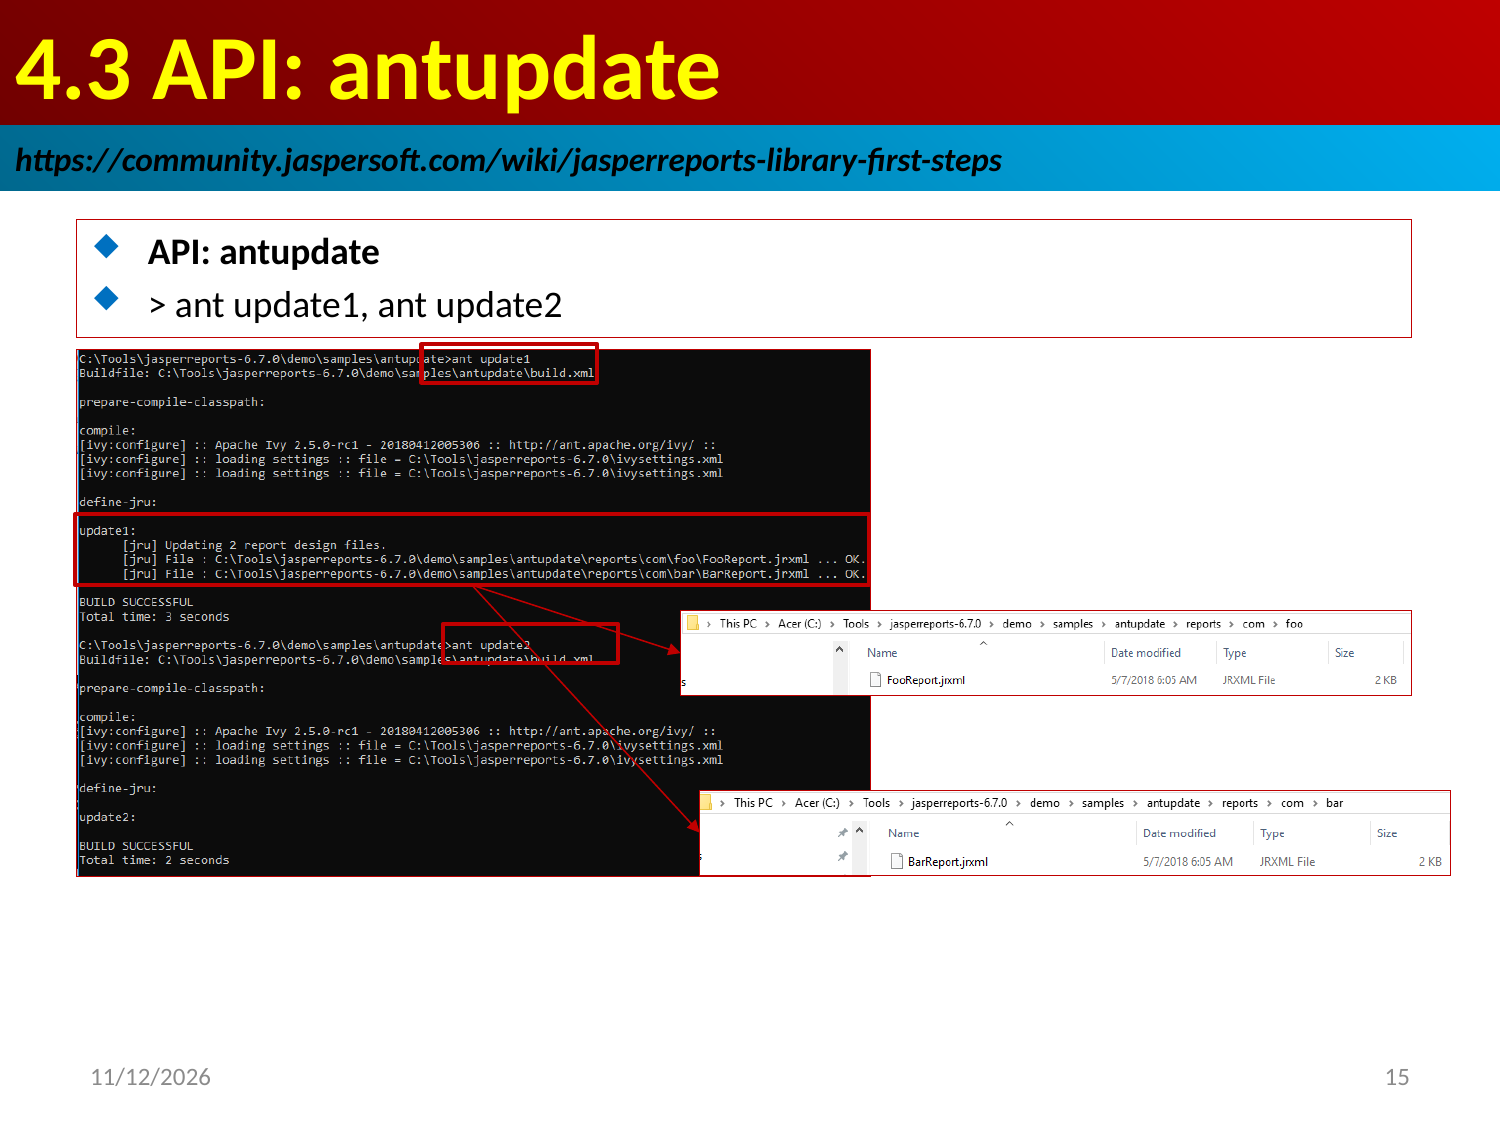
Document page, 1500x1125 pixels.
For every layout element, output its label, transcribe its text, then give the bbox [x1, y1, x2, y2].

text_box [419, 342, 599, 347]
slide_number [75, 1042, 425, 1109]
text_box https://community.jaspersoft.com/wiki/jasperreports-library-first-steps [0, 125, 1500, 191]
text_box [471, 584, 700, 833]
subtitle API: antupdate > ant update1, ant update2 [76, 219, 1412, 338]
title 4.3 API: antupdate [0, 0, 1500, 125]
slide_number 15 [1074, 1042, 1425, 1109]
picture [76, 349, 1451, 877]
